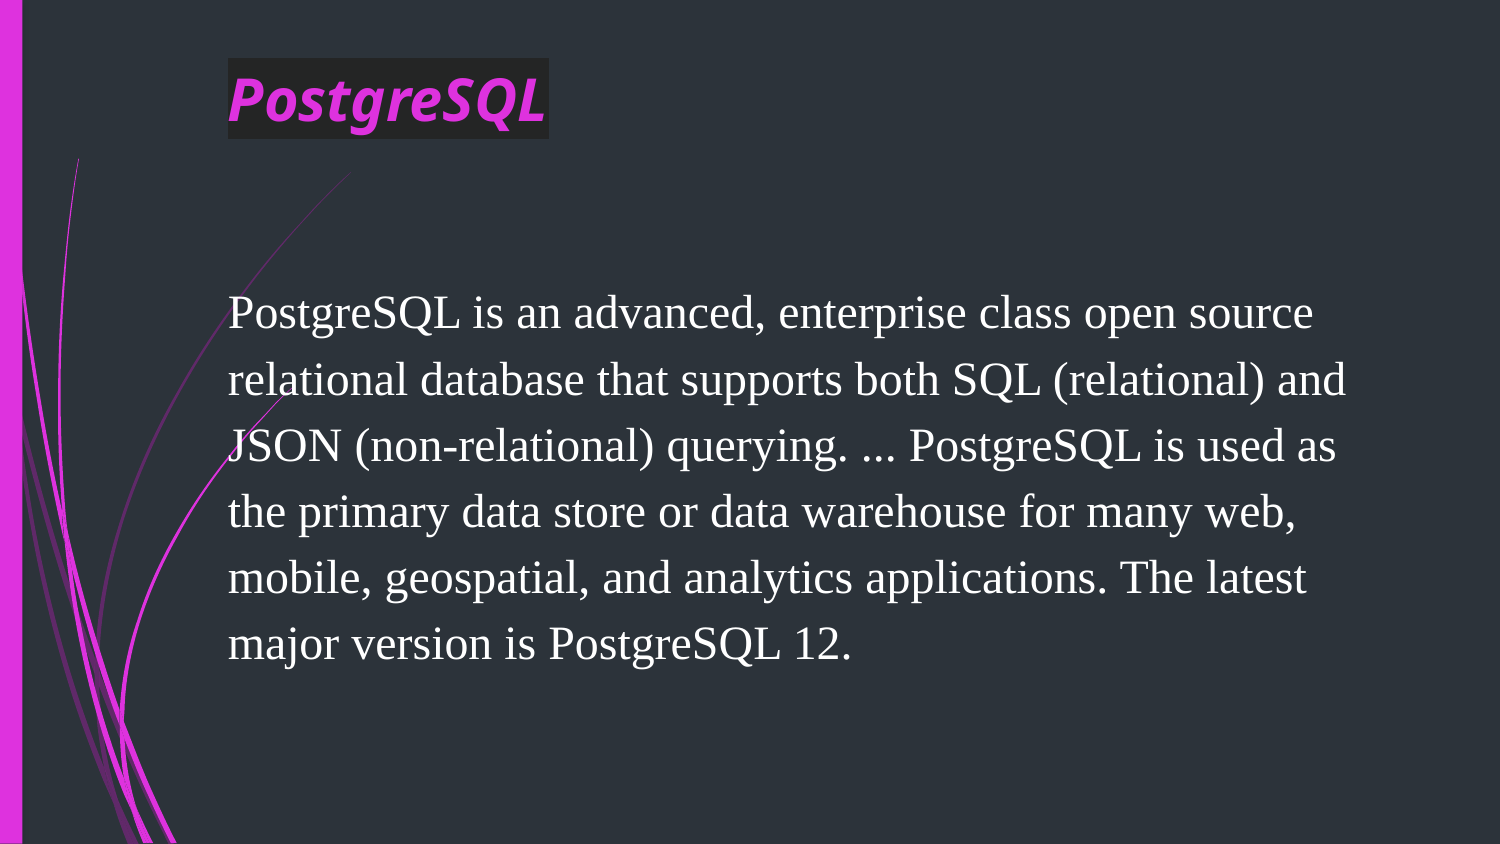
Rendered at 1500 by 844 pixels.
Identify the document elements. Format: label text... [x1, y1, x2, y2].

title PostgreSQL [212, 47, 1368, 198]
list PostgreSQL is an advanced, enterprise class open source relational database that supports both SQL (relational) and JSON (non-relational) querying. ... PostgreSQL is used as the primary data store or data warehouse for many web, mobile, geospatial, and analytics applications. The latest major version is PostgreSQL 12. [212, 257, 1368, 735]
